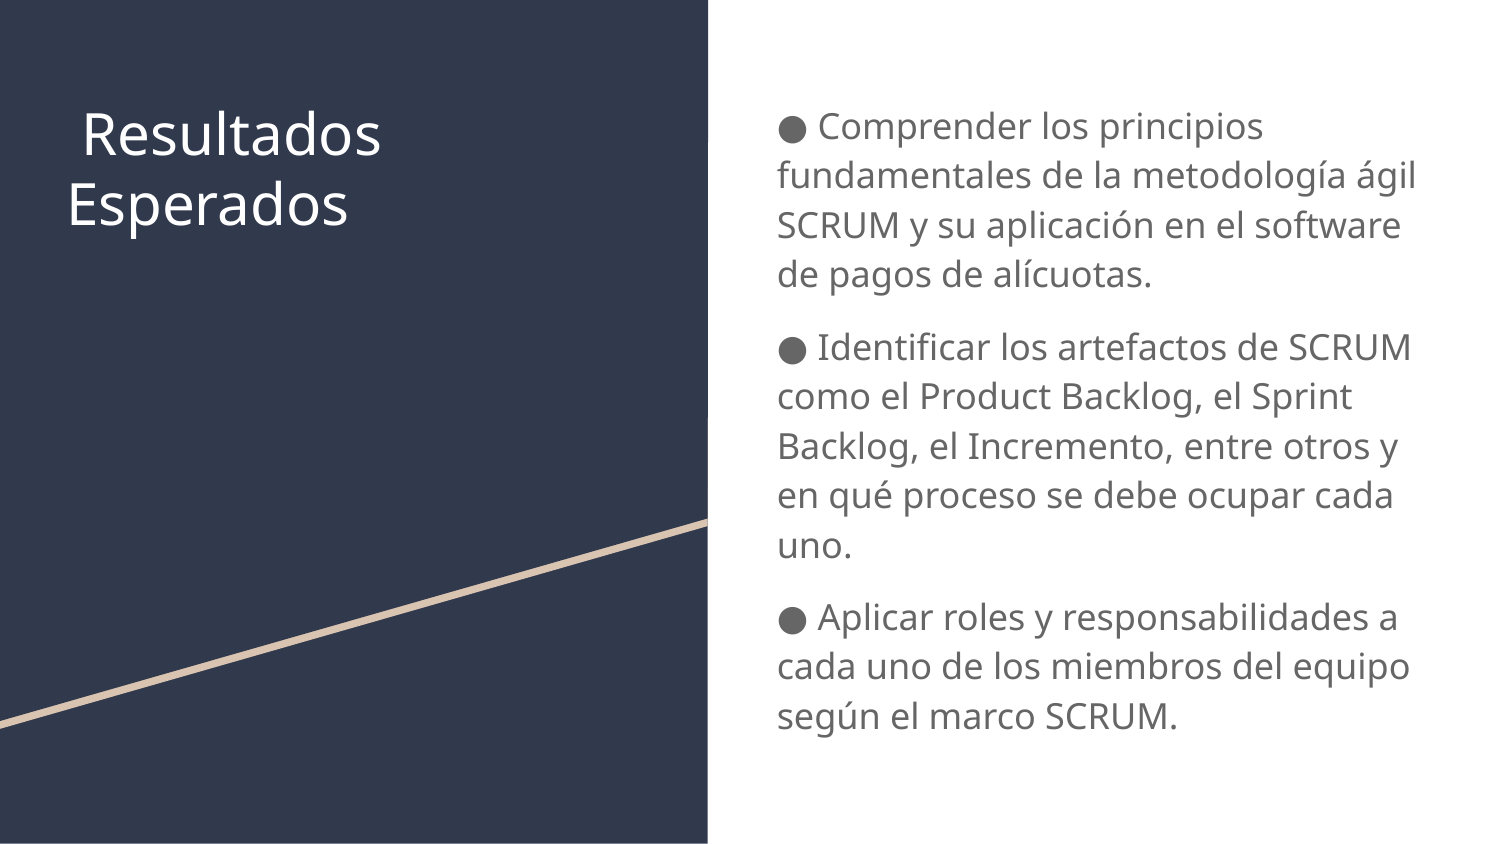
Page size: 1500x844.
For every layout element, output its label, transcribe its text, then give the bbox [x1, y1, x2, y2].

list ● Comprender los principios fundamentales de la metodología ágil SCRUM y su aplicación en el software de pagos de alícuotas. ● Identificar los artefactos de SCRUM como el Product Backlog, el Sprint Backlog, el Incremento, entre otros y en qué proceso se debe ocupar cada uno. ● Aplicar roles y responsabilidades a cada uno de los miembros del equipo según el marco SCRUM. [761, 82, 1446, 755]
title Resultados Esperados [51, 82, 660, 494]
